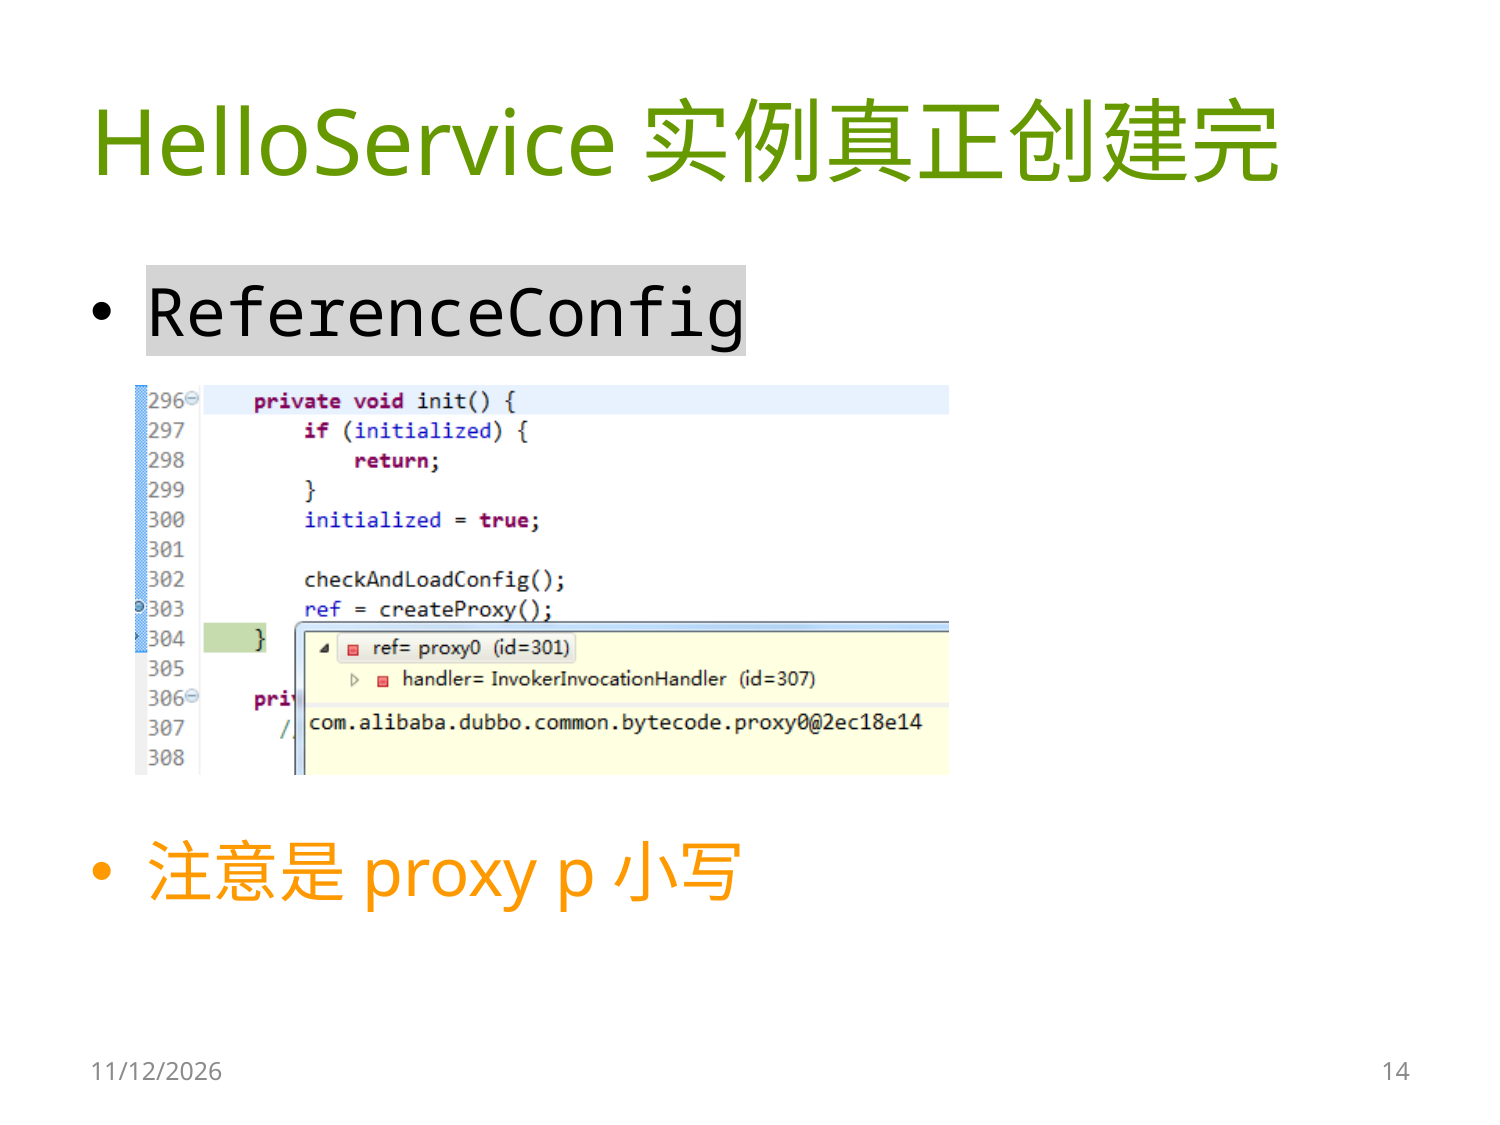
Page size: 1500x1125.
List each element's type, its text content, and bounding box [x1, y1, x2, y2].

slide_number 14 [1074, 1042, 1425, 1103]
title HelloService实例真正创建完 [75, 45, 1425, 233]
list ReferenceConfig 注意是proxy p小写 [75, 262, 1425, 1005]
picture [135, 385, 949, 775]
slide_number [75, 1042, 425, 1103]
